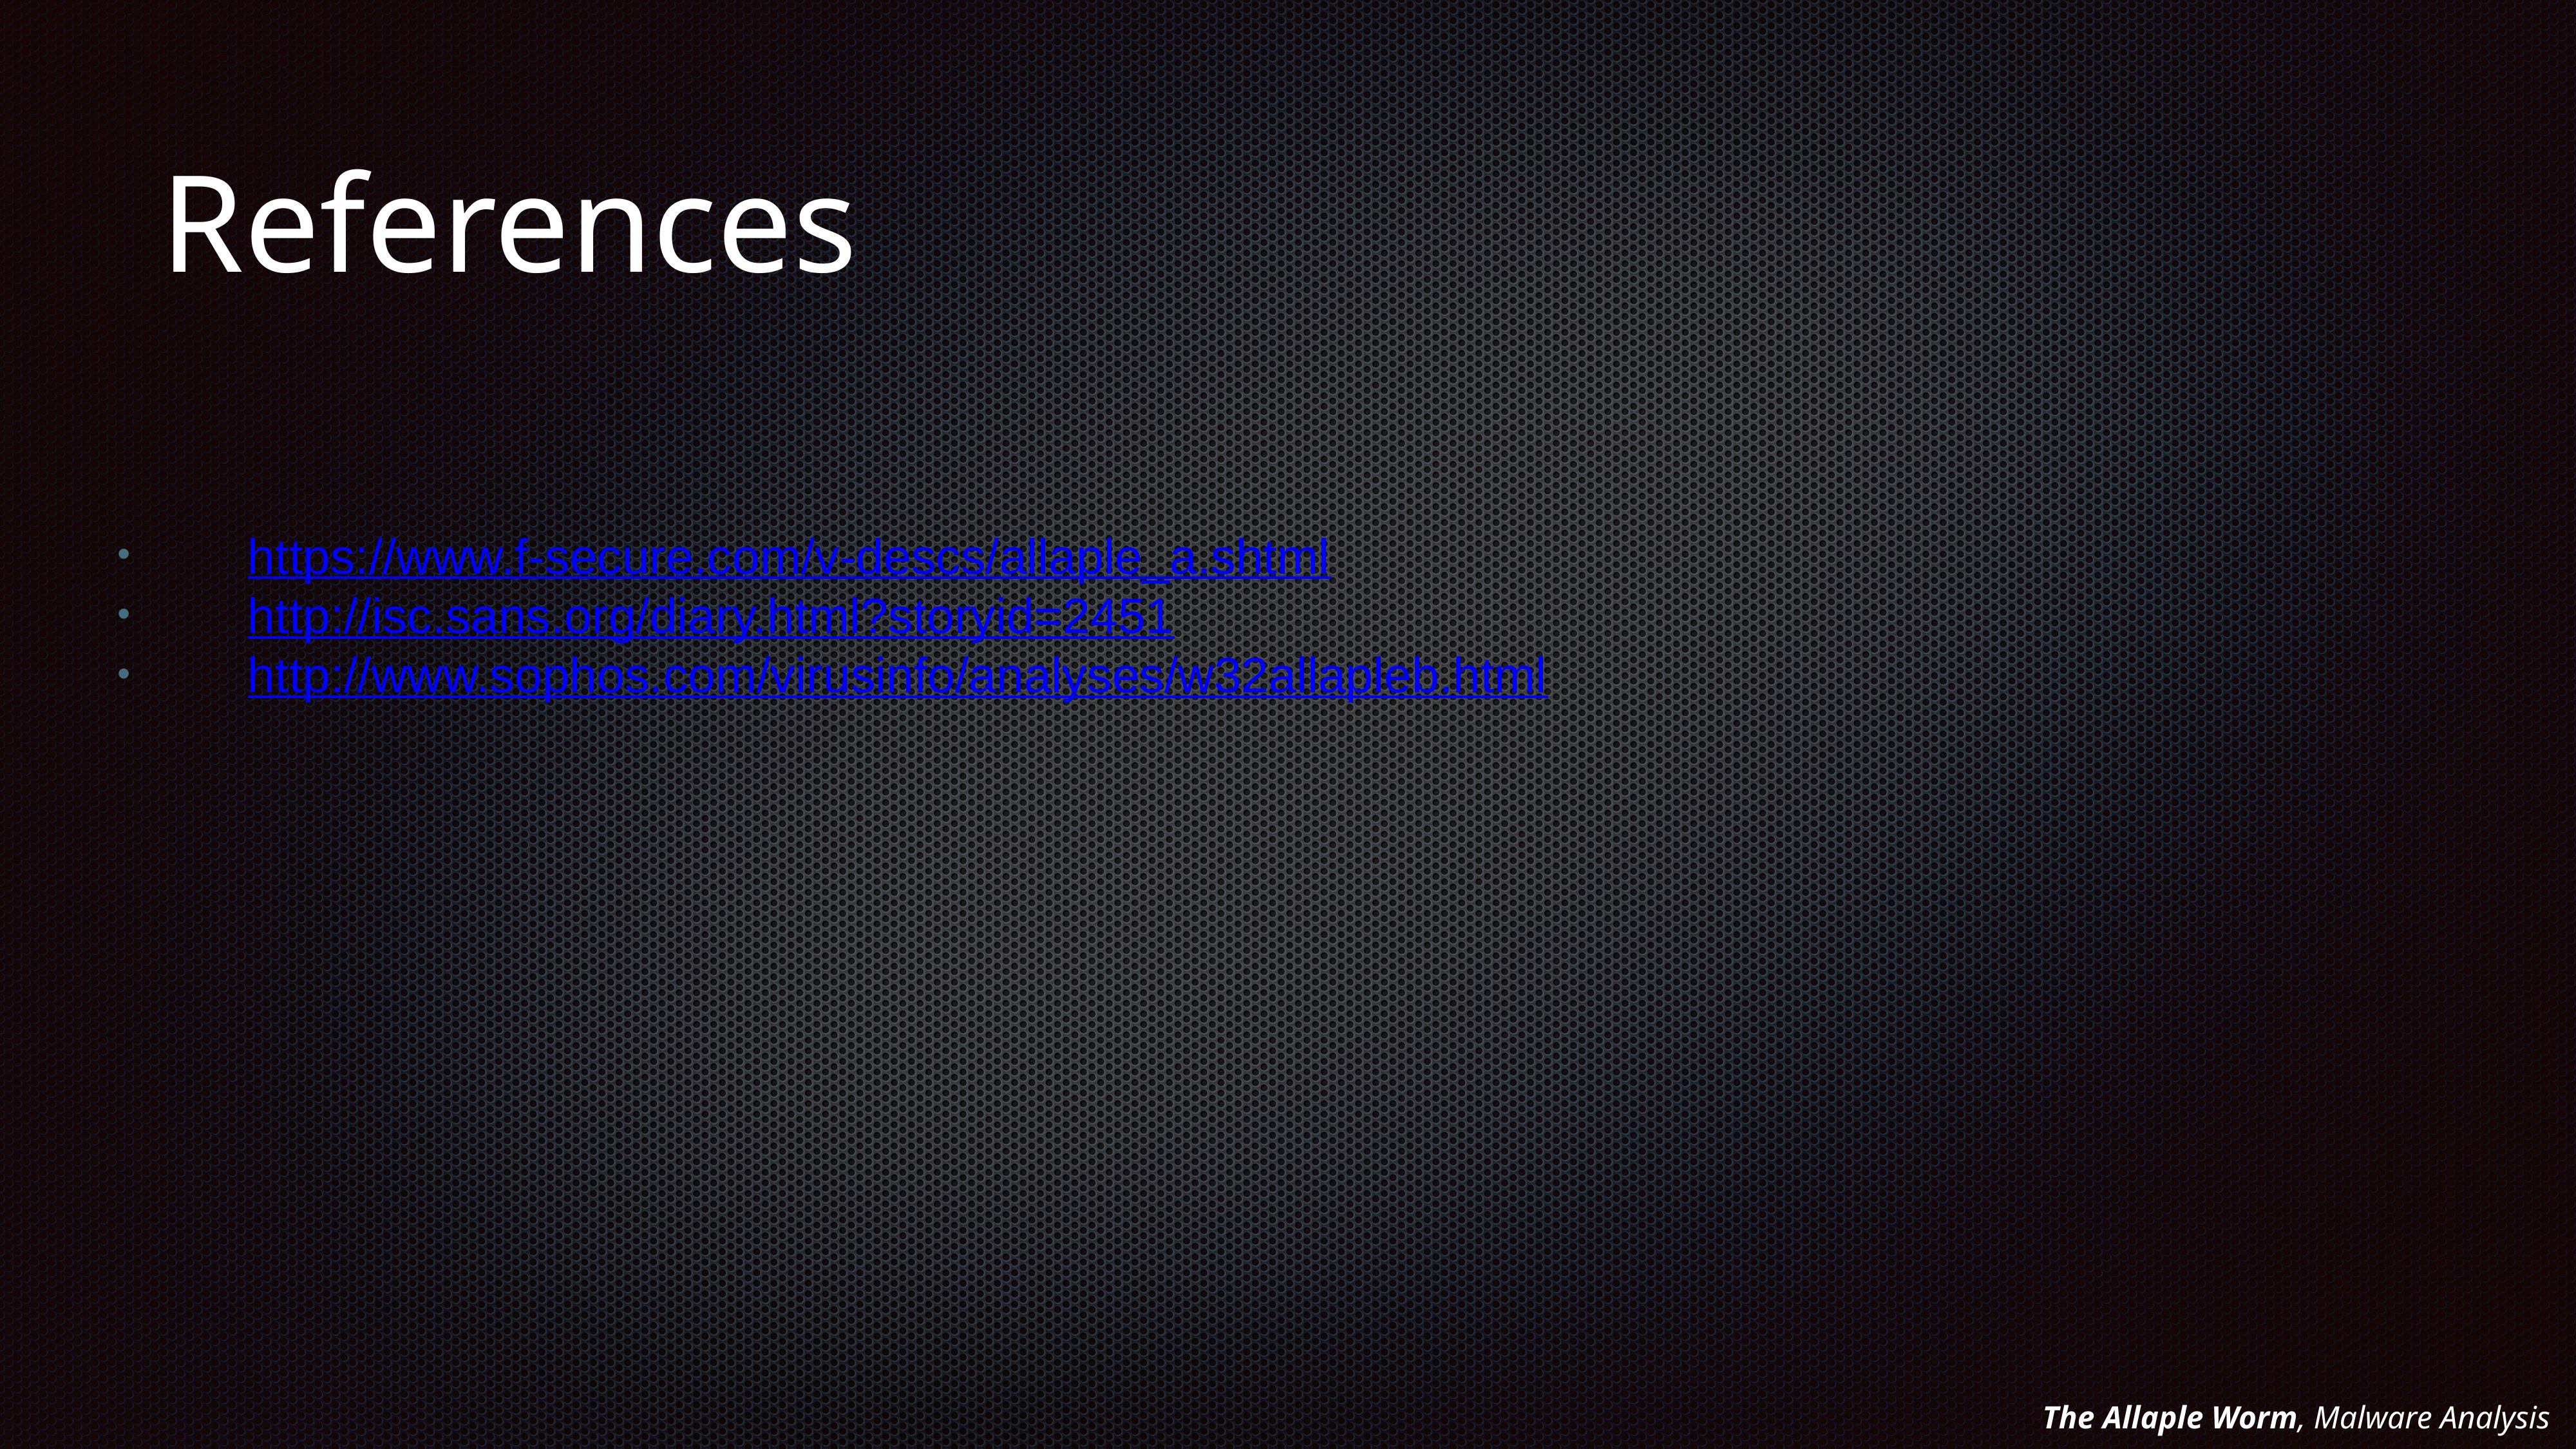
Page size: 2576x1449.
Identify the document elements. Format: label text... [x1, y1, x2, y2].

title References [155, 37, 2421, 401]
text_box https://www.f-secure.com/v-descs/allaple_a.shtml http://isc.sans.org/diary.html?storyid=2451 http://www.sophos.com/virusinfo/analyses/w32allapleb.html [97, 518, 2392, 708]
picture [0, 0, 2576, 1449]
